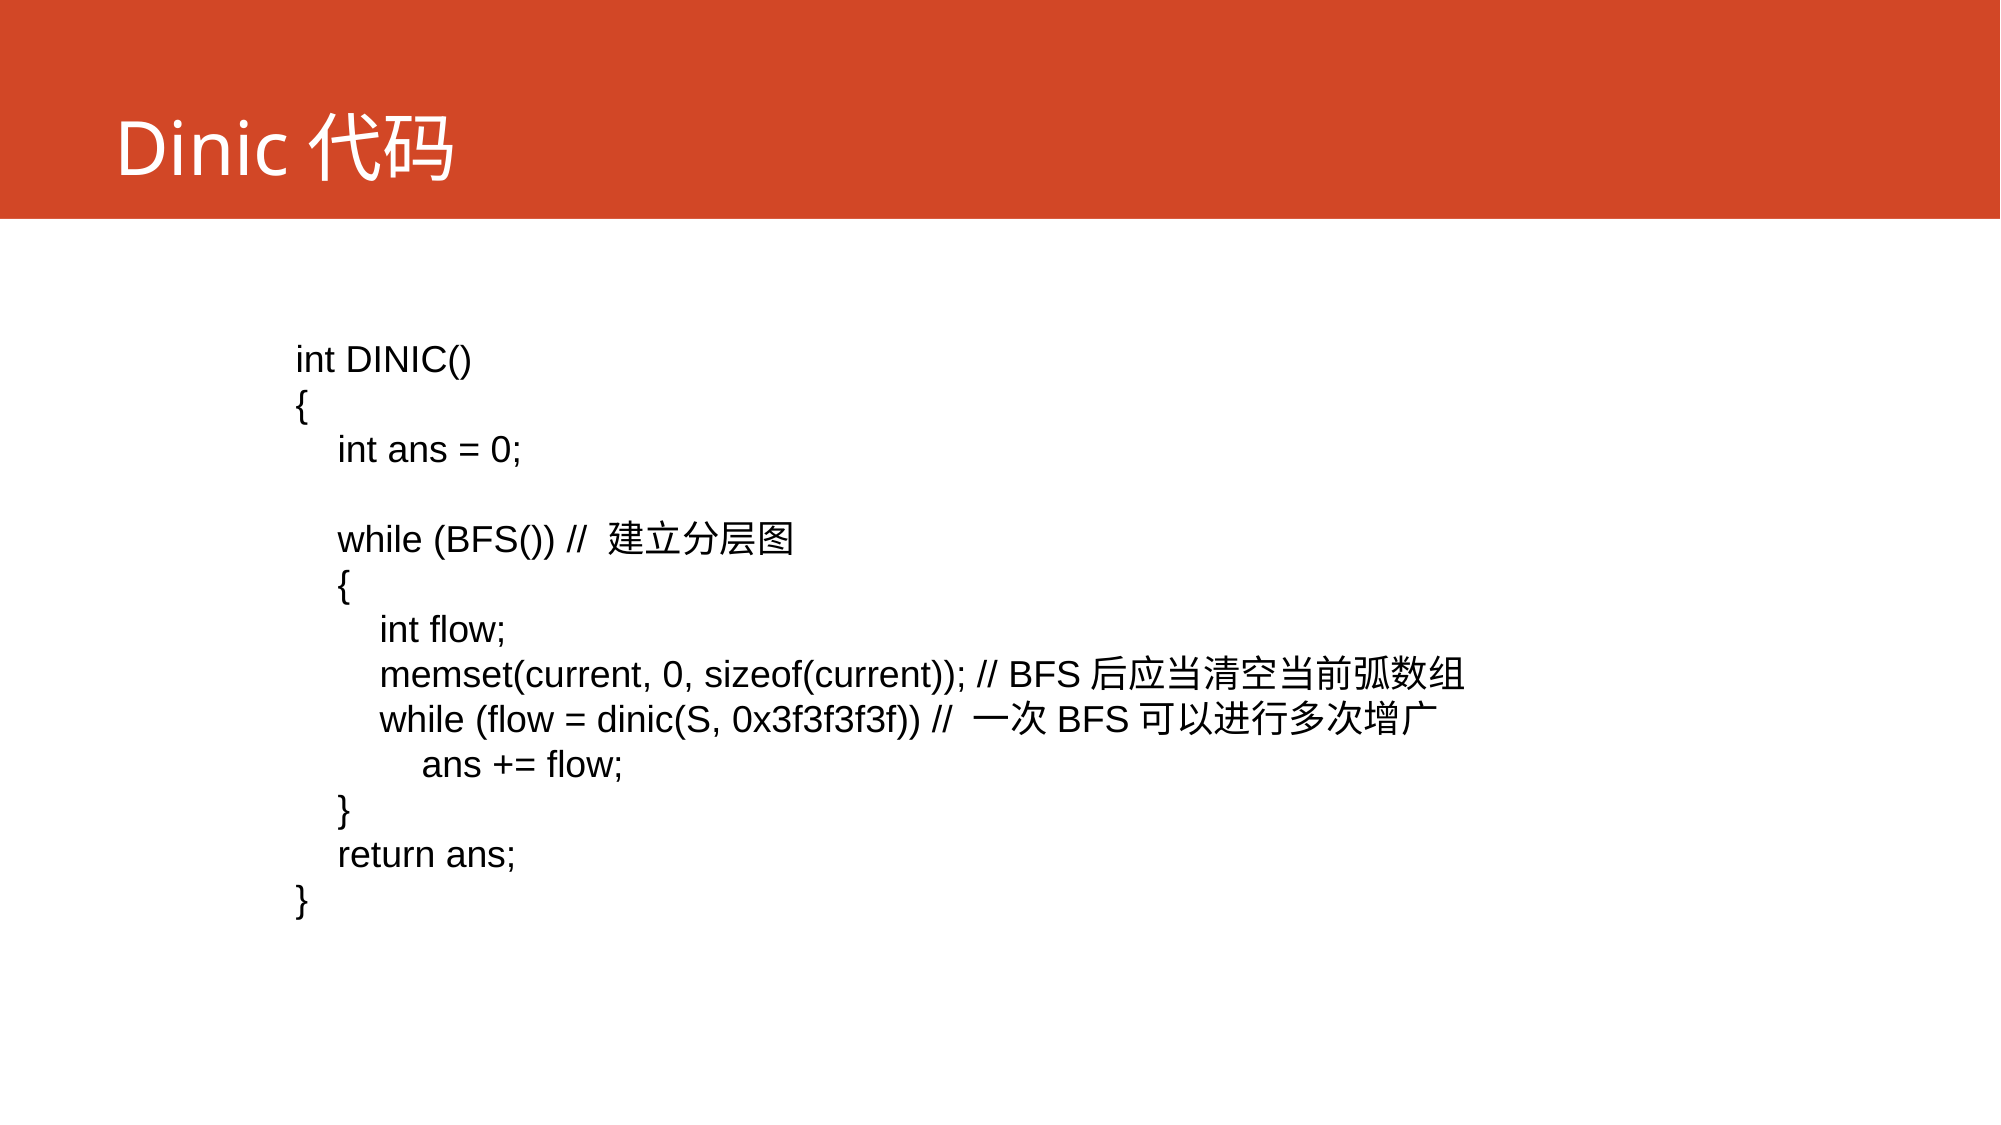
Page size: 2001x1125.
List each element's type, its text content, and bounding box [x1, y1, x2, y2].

title Dinic代码 [99, 0, 1863, 199]
text_box int DINIC() { int ans = 0; while (BFS()) // 建立分层图 { int flow; memset(current, 0, sizeof(current)); // BFS后应当清空当前弧数组 while (flow = dinic(S, 0x3f3f3f3f)) // 一次BFS可以进行多次增广 ans += flow; } return ans; } [280, 237, 1620, 928]
